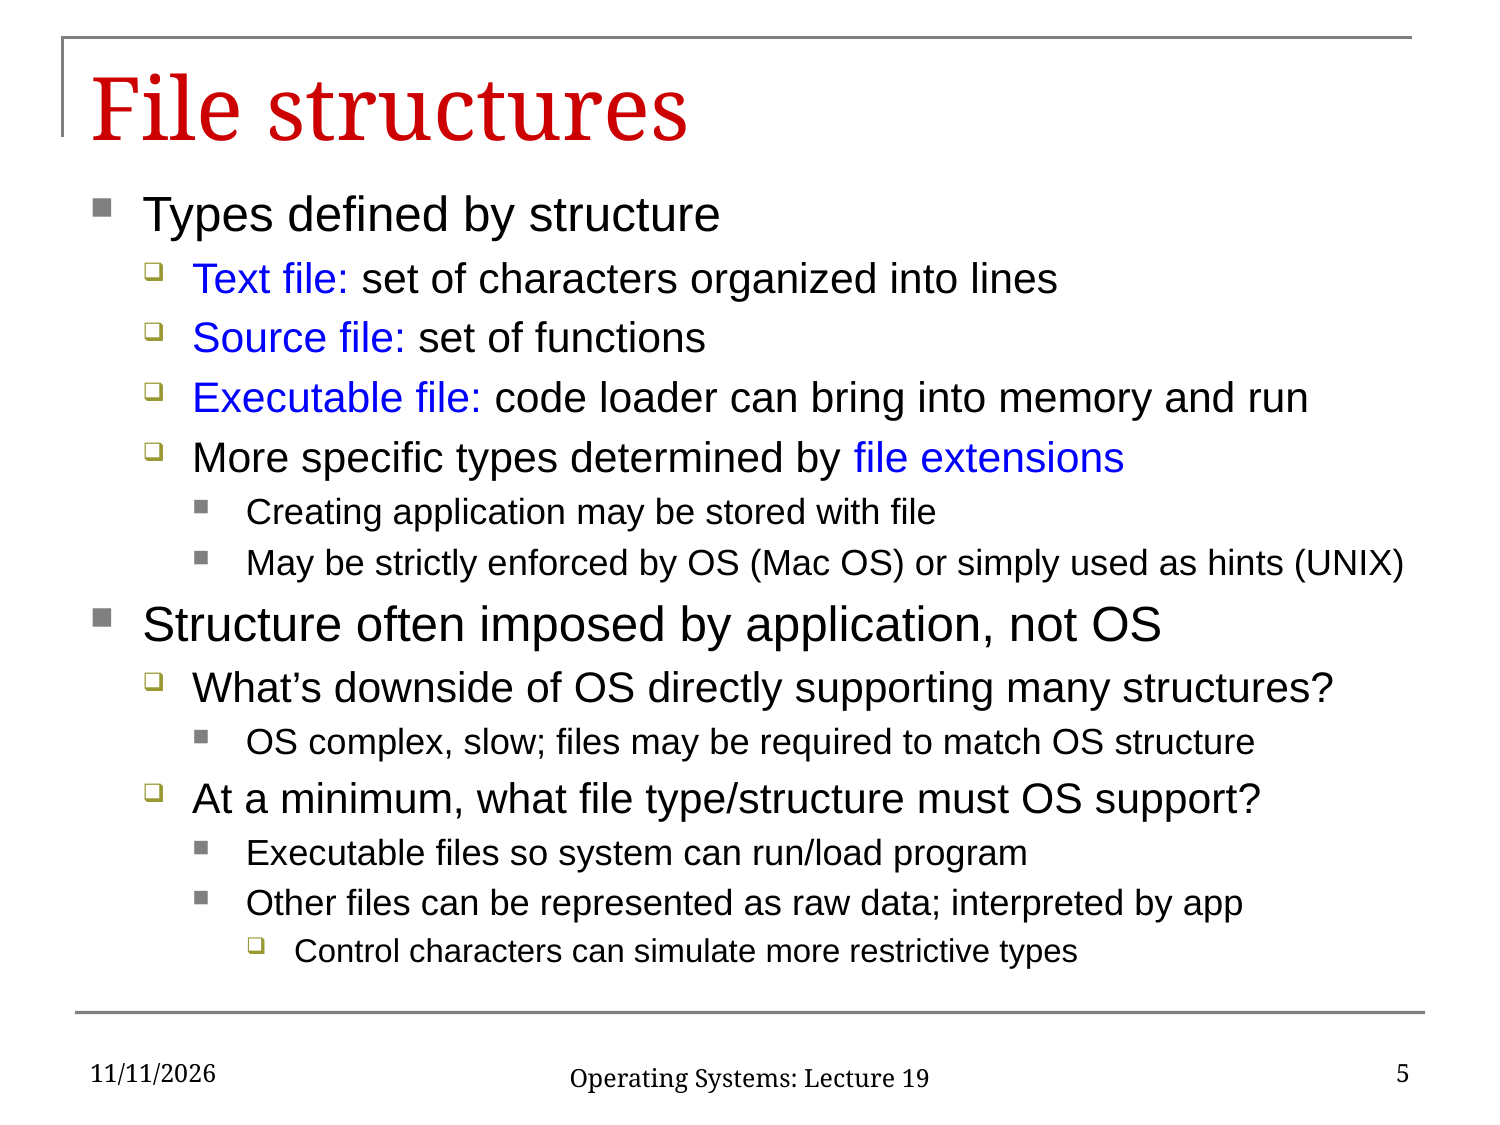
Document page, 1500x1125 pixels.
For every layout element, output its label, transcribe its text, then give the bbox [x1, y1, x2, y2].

footer Operating Systems: Lecture 19 [512, 1024, 988, 1101]
title File structures [75, 45, 1425, 163]
slide_number 5 [1074, 1023, 1426, 1100]
list Types defined by structure Text file: set of characters organized into lines Source file: set of functions Executable file: code loader can bring into memory and run More specific types determined by file extensions Creating application may be stored with file May be strictly enforced by OS (Mac OS) or simply used as hints (UNIX) Structure often imposed by application, not OS What’s downside of OS directly supporting many structures? OS complex, slow; files may be required to match OS structure At a minimum, what file type/structure must OS support? Executable files so system can run/load program Other files can be represented as raw data; interpreted by app Control characters can simulate more restrictive types [75, 174, 1425, 1006]
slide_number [74, 1023, 426, 1100]
